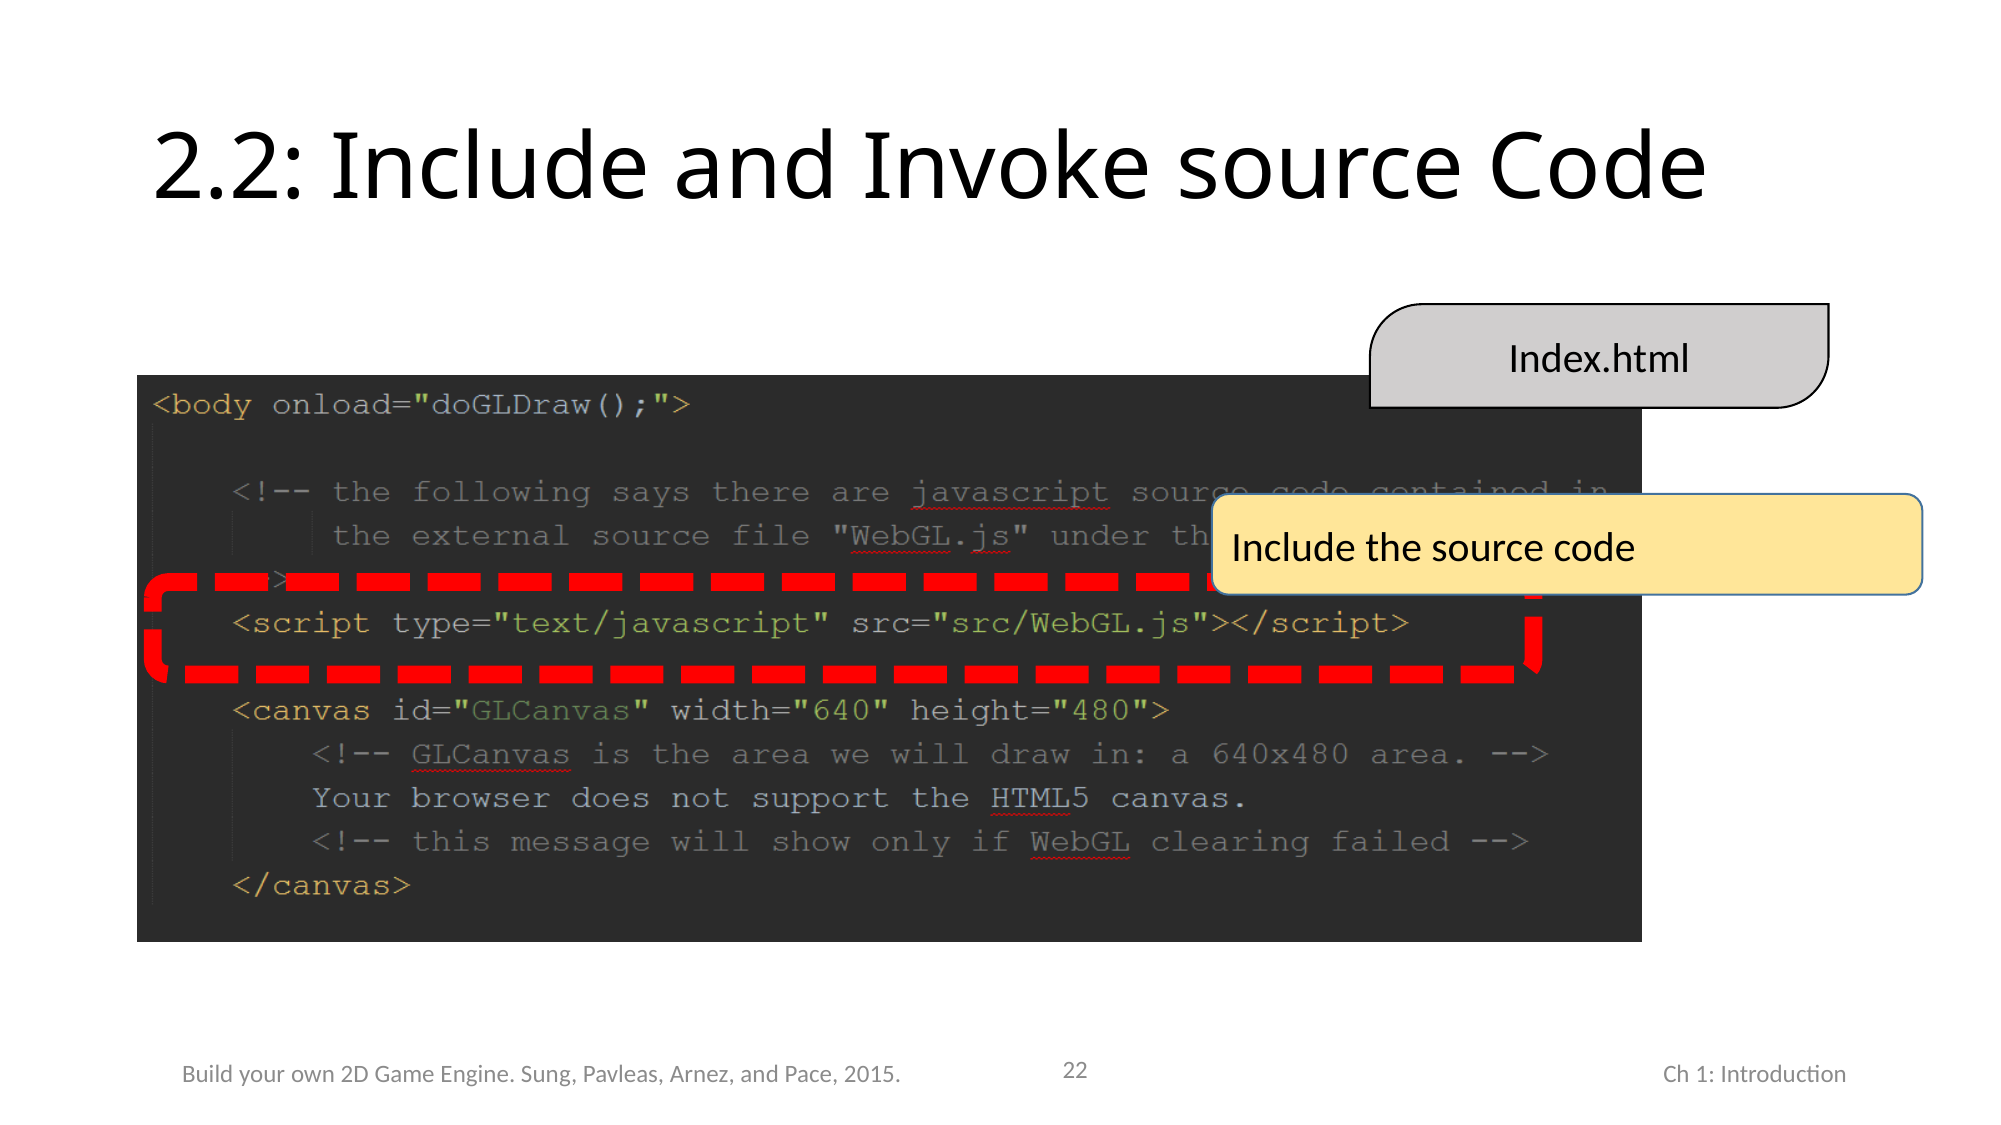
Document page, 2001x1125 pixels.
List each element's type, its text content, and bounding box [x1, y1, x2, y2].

text_box Include the source code [1642, 492, 1924, 596]
title 2.2: Include and Invoke source Code [137, 59, 1863, 278]
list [137, 375, 1642, 942]
text_box Index.html [1368, 303, 1830, 409]
